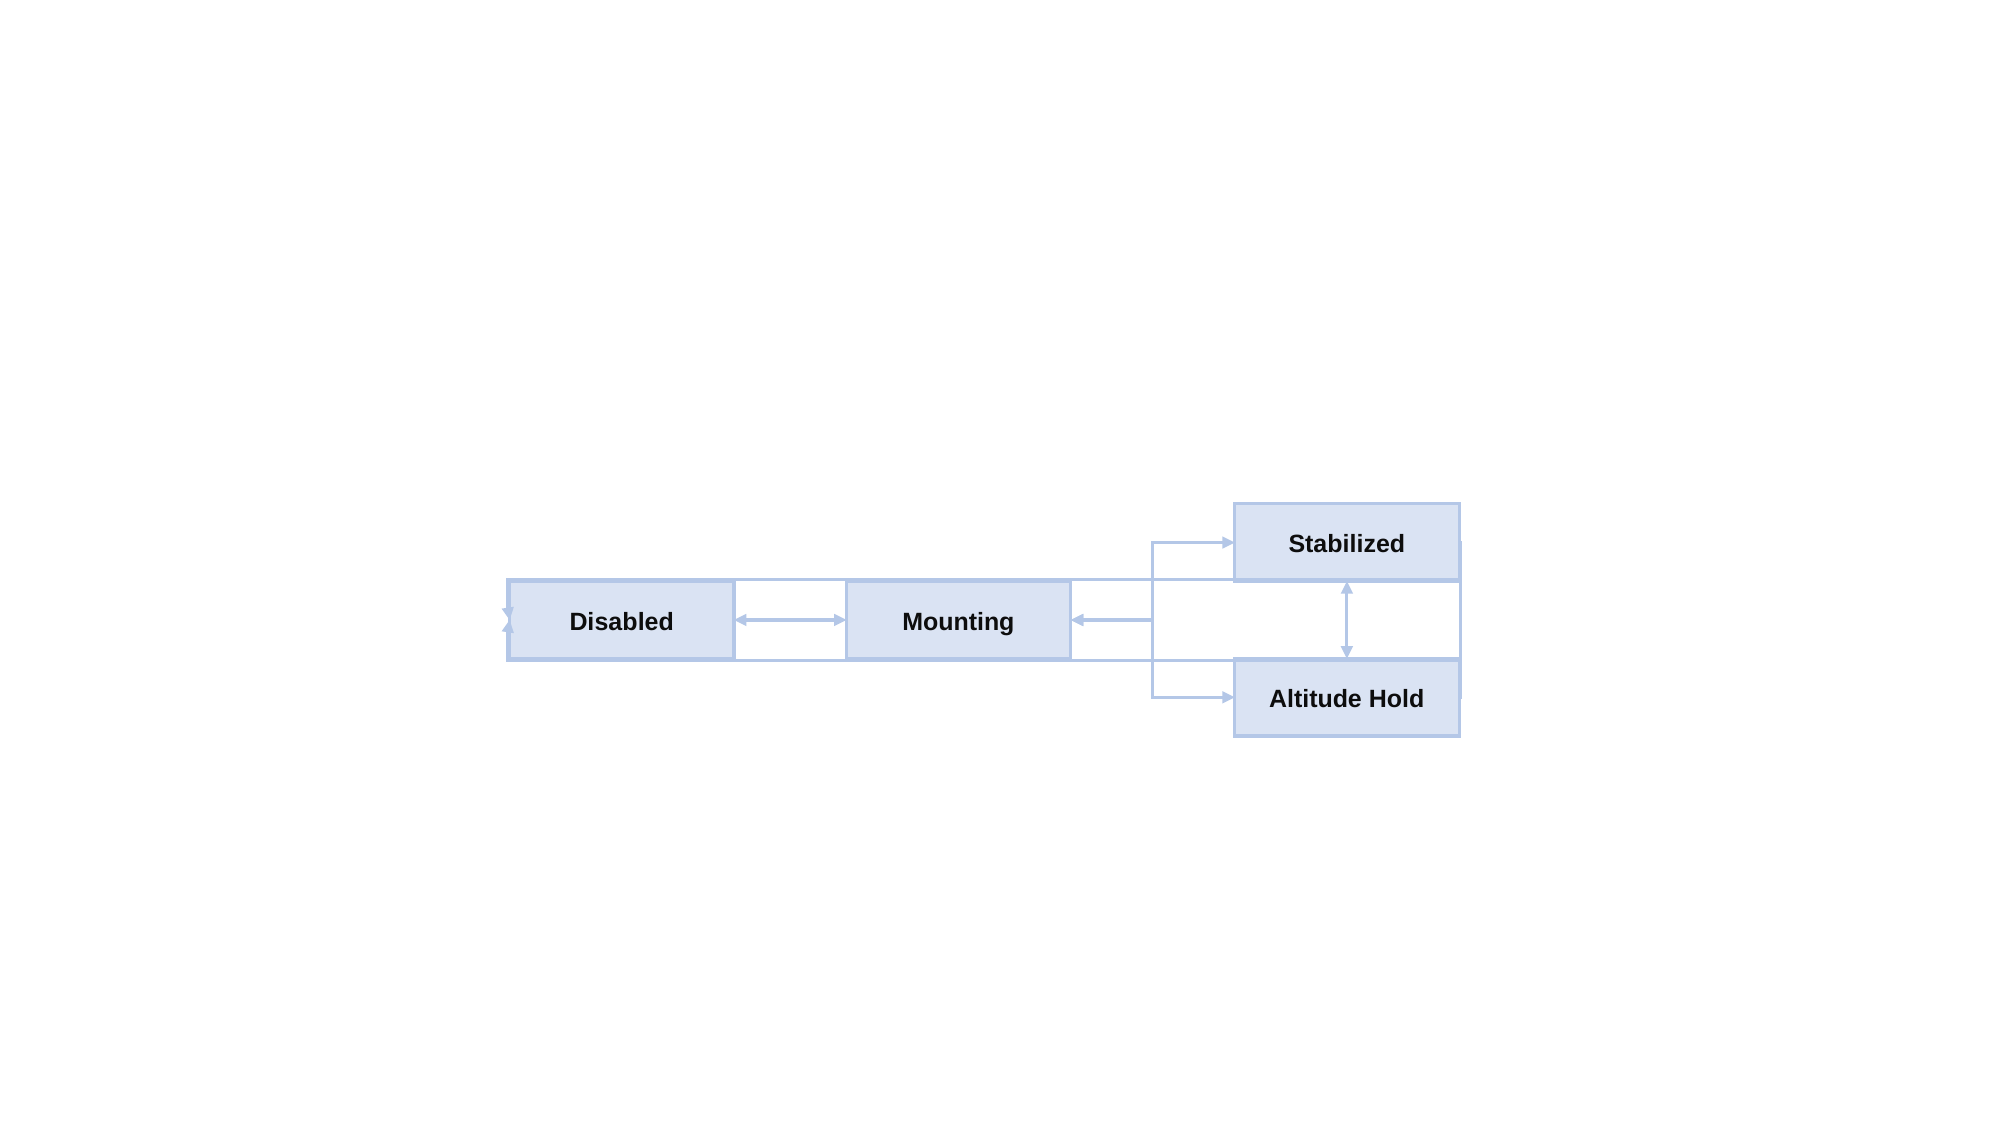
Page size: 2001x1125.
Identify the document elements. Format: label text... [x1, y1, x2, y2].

text_box Stabilized [1234, 503, 1460, 542]
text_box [509, 542, 1460, 619]
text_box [509, 619, 1460, 698]
text_box Altitude Hold [1234, 698, 1460, 737]
